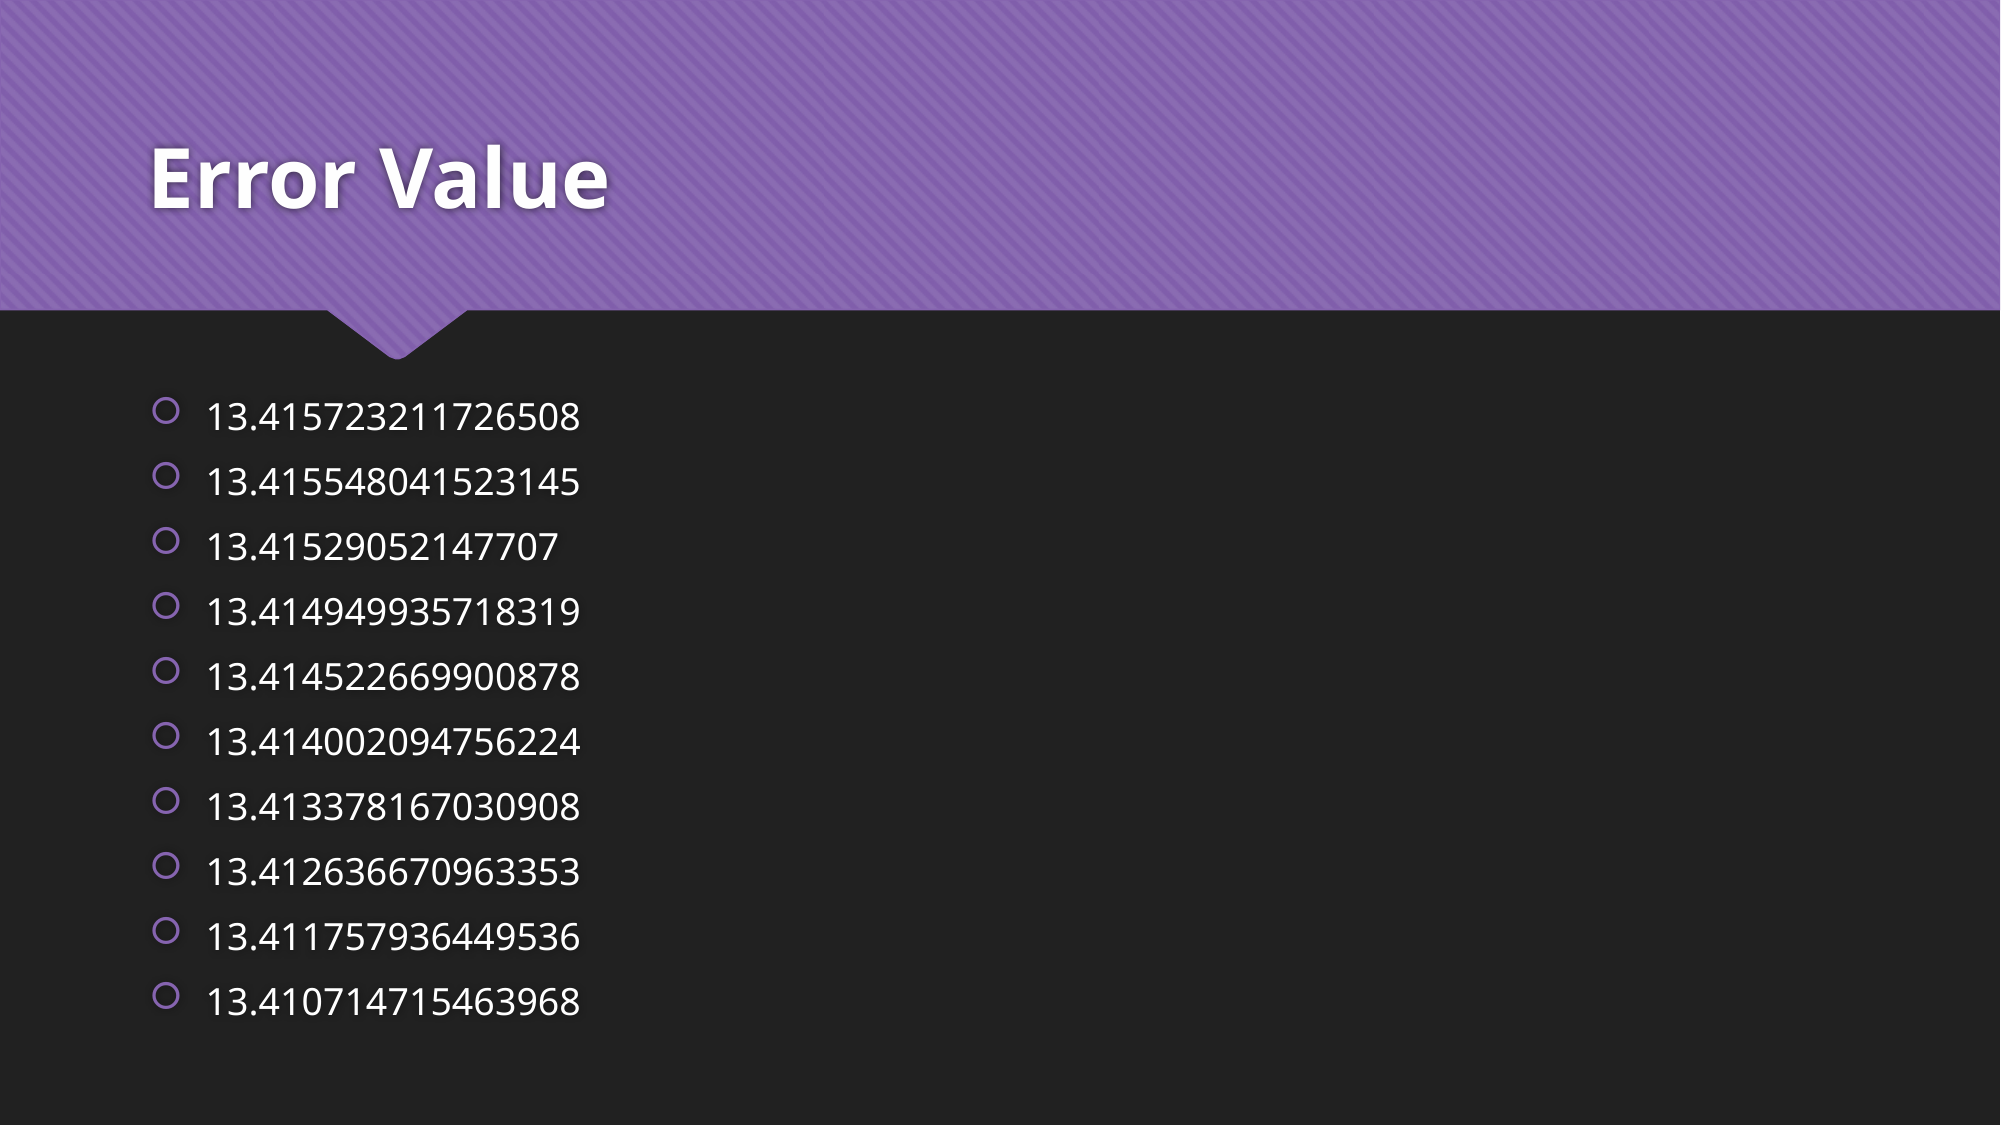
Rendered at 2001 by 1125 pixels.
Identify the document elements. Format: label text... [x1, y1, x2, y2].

title Error Value [132, 73, 1868, 233]
list 13.415723211726508 13.415548041523145 13.41529052147707 13.414949935718319 13.414522669900878 13.414002094756224 13.413378167030908 13.412636670963353 13.411757936449536 13.410714715463968 [134, 364, 1866, 1052]
